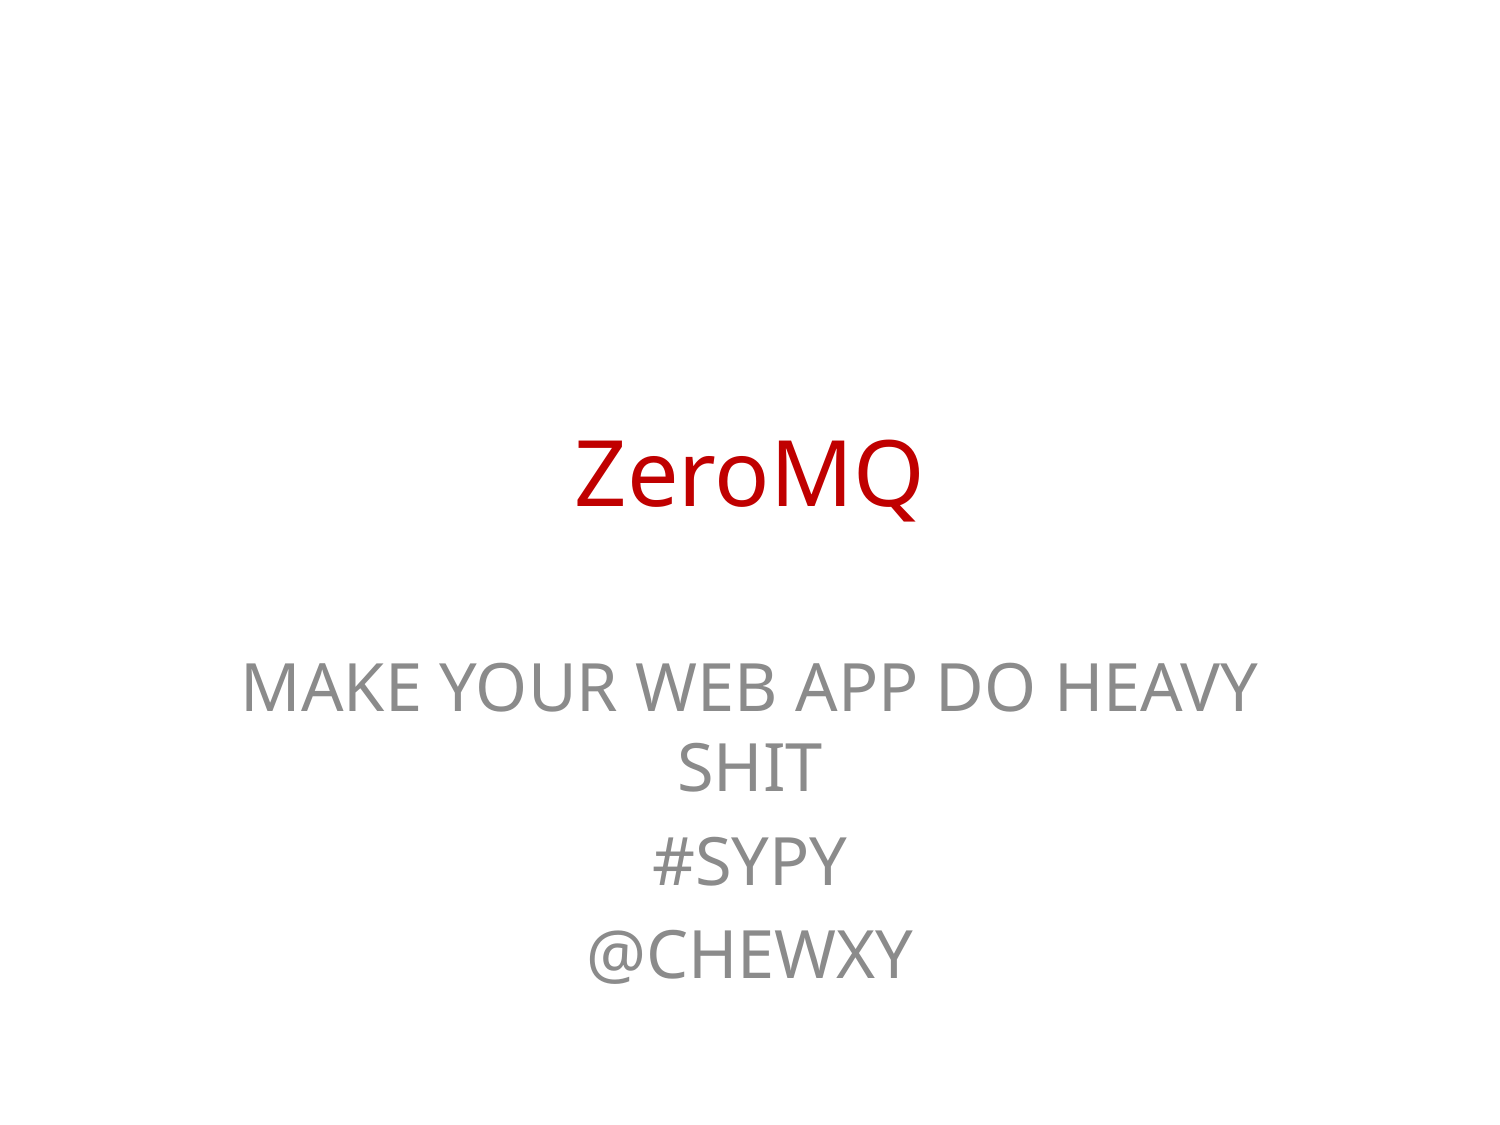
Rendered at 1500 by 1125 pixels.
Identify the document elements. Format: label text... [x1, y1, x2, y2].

title ZeroMQ [112, 349, 1388, 591]
subtitle make your web app do heavy shit #sypy @chewxy [225, 637, 1275, 925]
